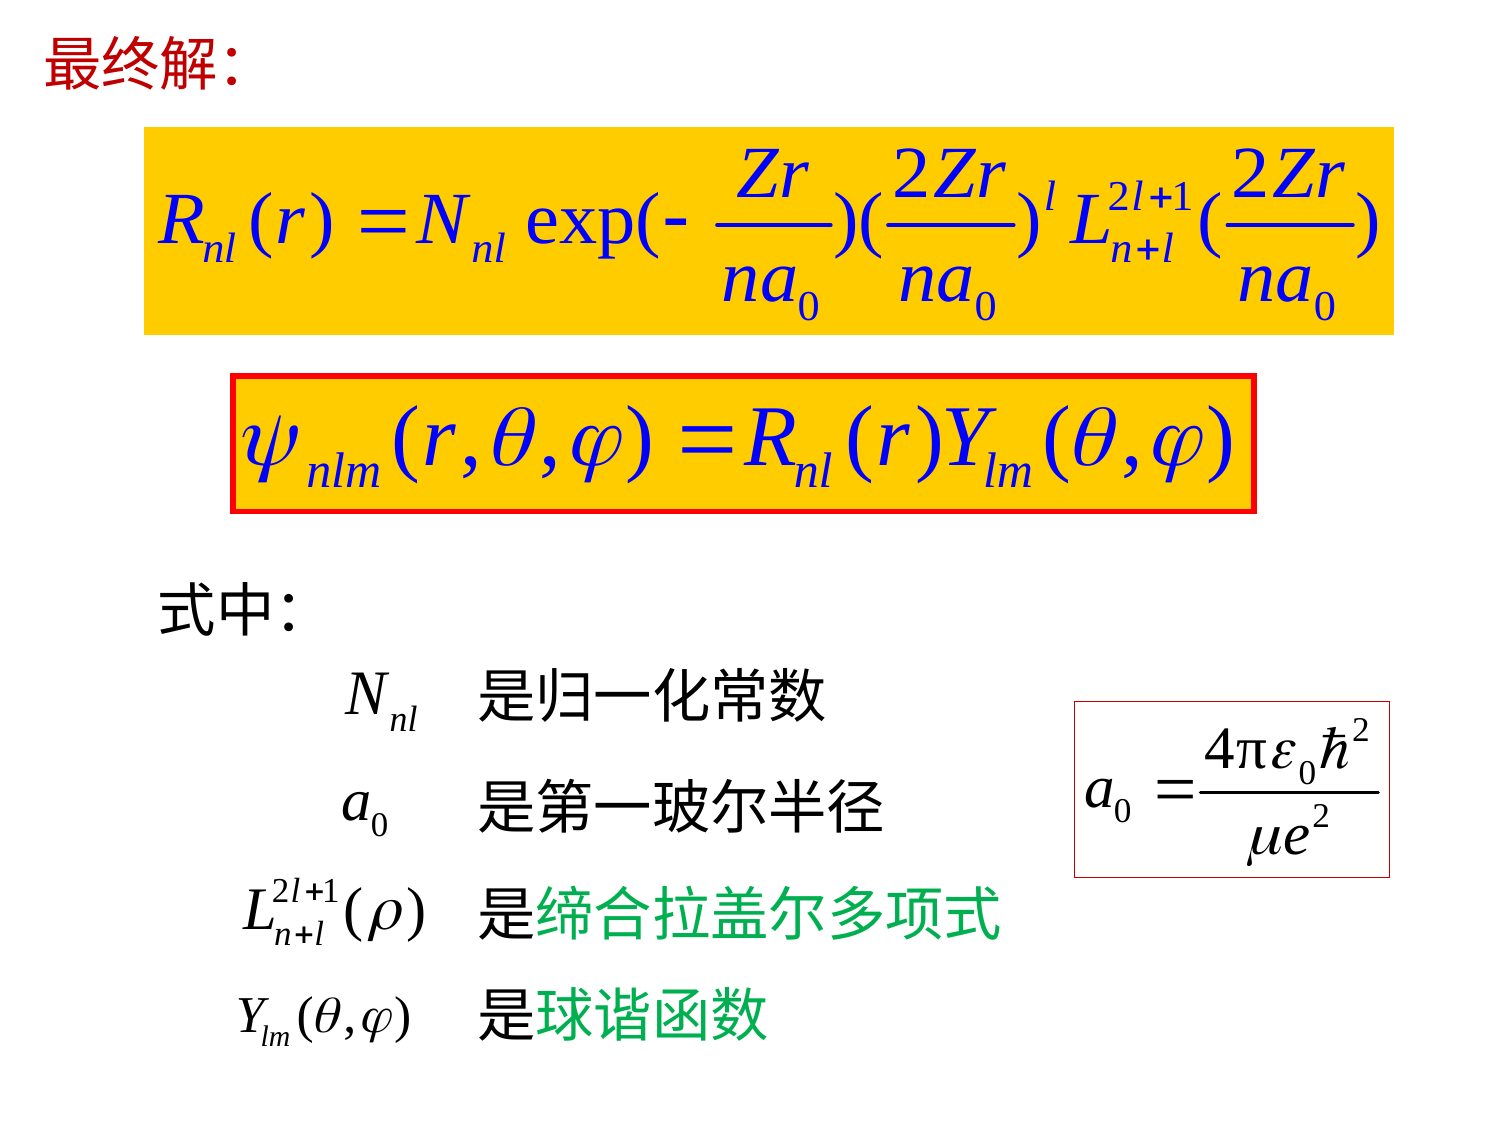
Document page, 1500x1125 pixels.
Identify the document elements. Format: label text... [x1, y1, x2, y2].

text_box 是球谐函数 [462, 970, 845, 1056]
text_box 最终解： [28, 19, 292, 105]
text_box 是缔合拉盖尔多项式 [462, 869, 1075, 955]
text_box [235, 378, 1252, 509]
text_box 是归一化常数 [462, 651, 892, 737]
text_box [143, 126, 1394, 336]
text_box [332, 651, 432, 747]
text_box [1074, 701, 1391, 878]
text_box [230, 980, 421, 1059]
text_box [331, 760, 398, 851]
text_box 是第一玻尔半径 [462, 762, 939, 848]
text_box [231, 864, 439, 961]
text_box 式中： [143, 565, 321, 651]
